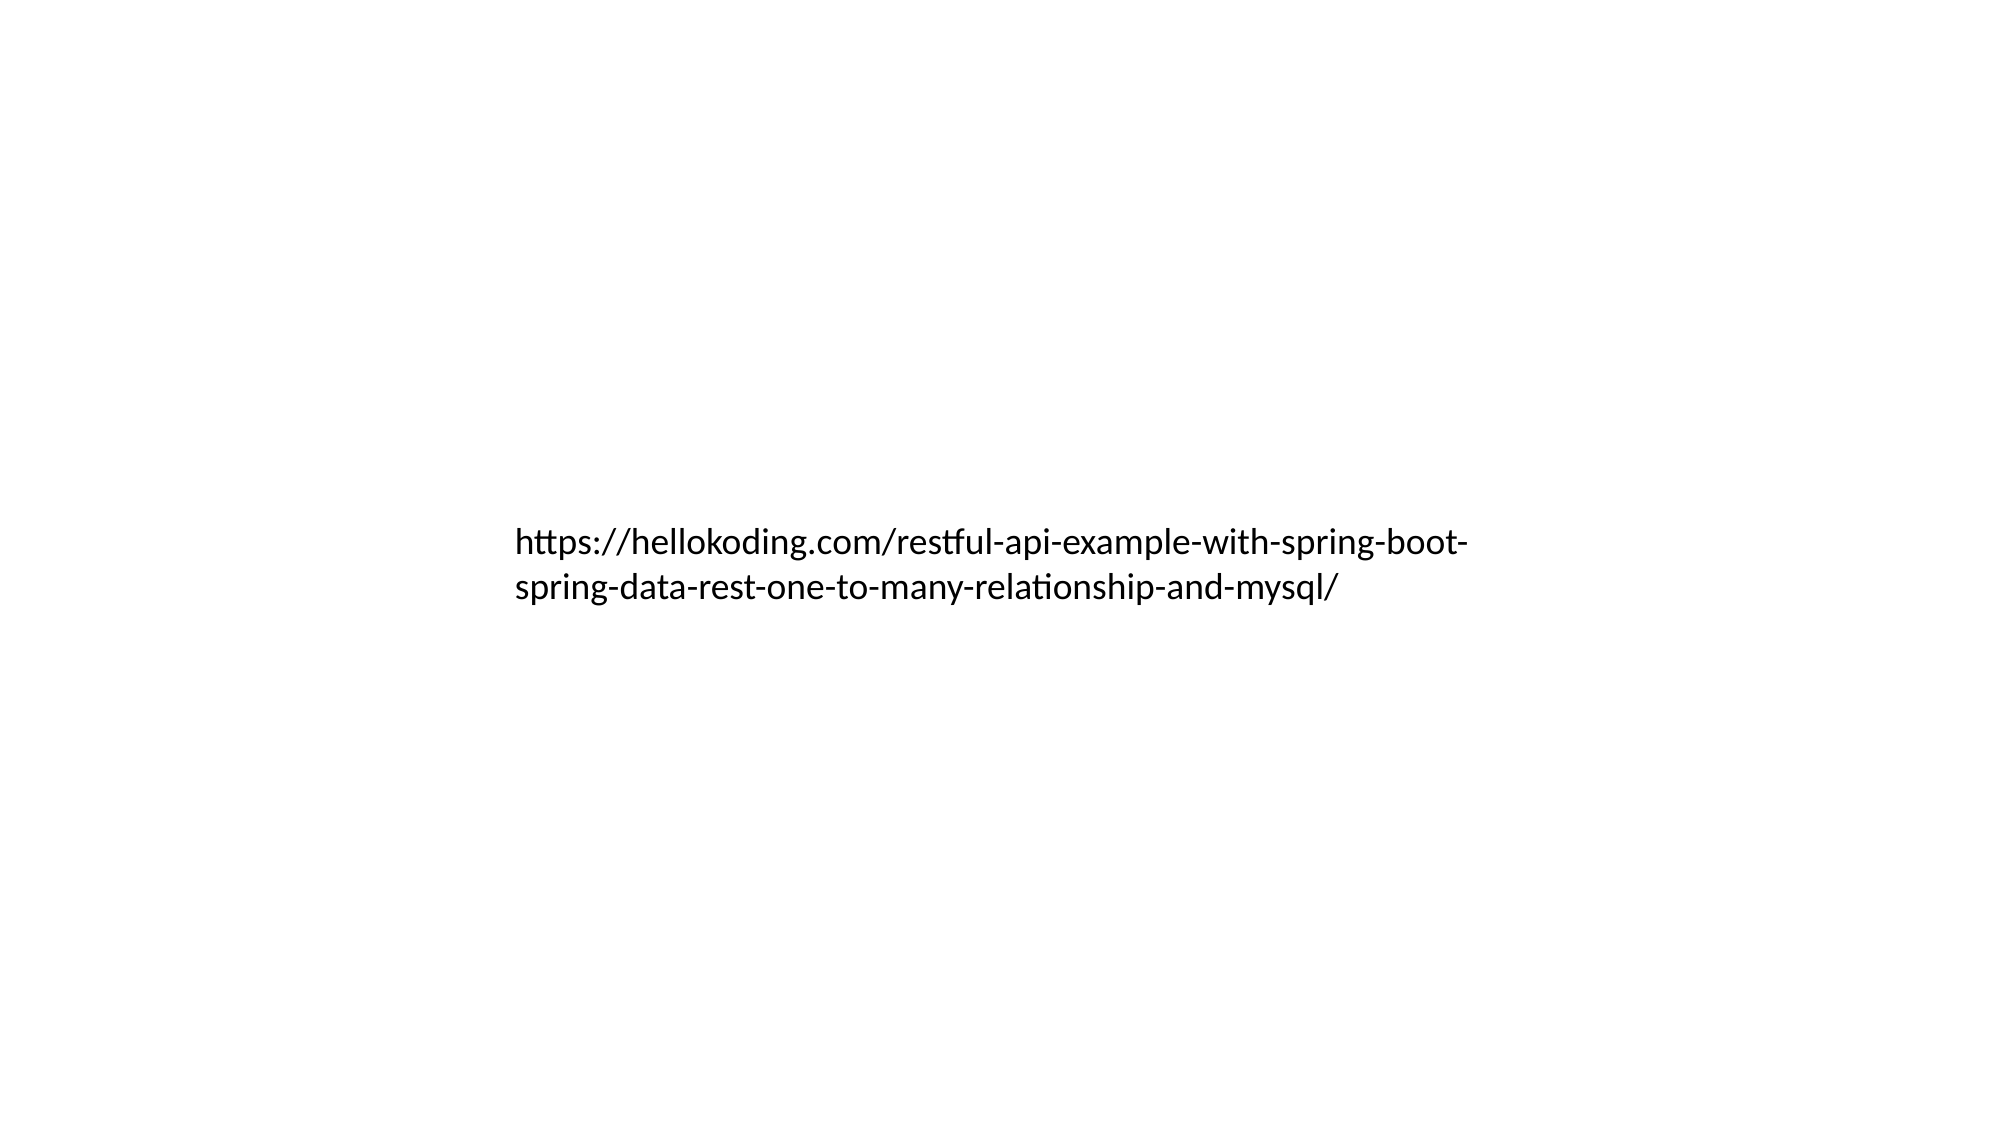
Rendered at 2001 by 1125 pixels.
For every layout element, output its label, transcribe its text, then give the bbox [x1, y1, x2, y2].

text_box https://hellokoding.com/restful-api-example-with-spring-boot-spring-data-rest-one-to-many-relationship-and-mysql/ [500, 509, 1500, 615]
